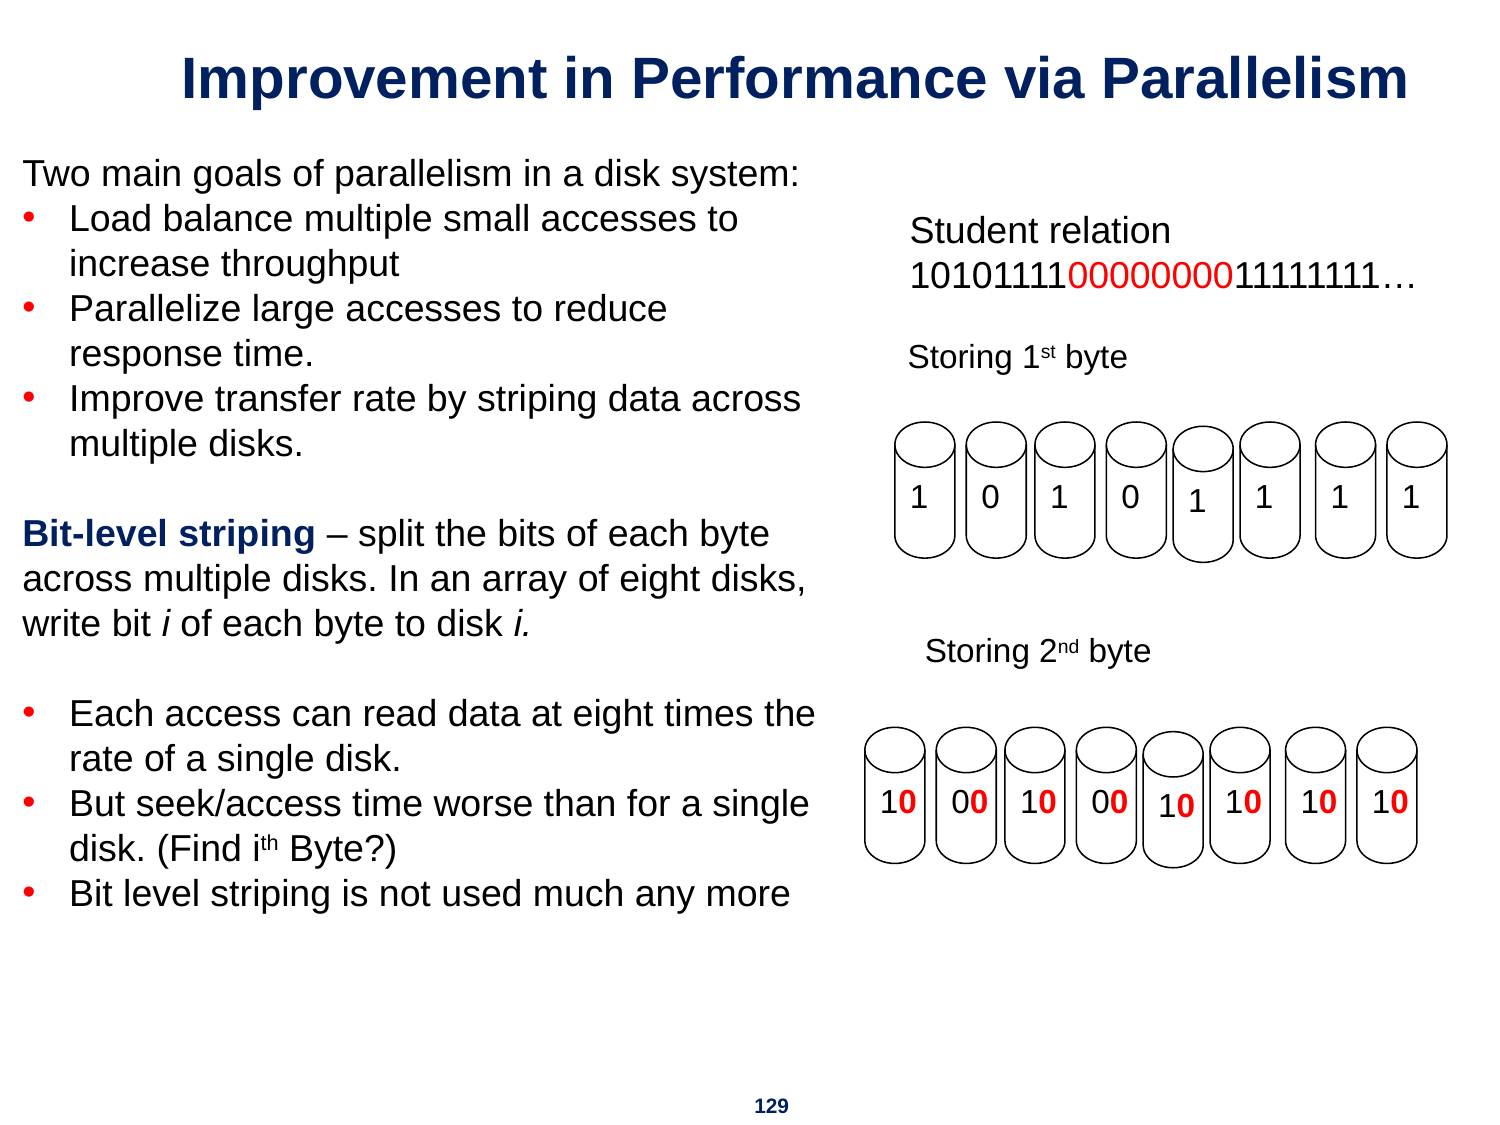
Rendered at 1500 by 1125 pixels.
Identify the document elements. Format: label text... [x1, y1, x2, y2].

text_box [894, 421, 1448, 563]
title Improvement in Performance via Parallelism [64, 42, 1500, 118]
text_box Storing 1st byte [892, 327, 1346, 383]
text_box Storing 2nd byte [909, 622, 1363, 677]
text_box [864, 727, 1418, 868]
text_box Student relation 101011110000000011111111… [894, 198, 1500, 304]
text_box Two main goals of parallelism in a disk system: Load balance multiple small accesses to increase throughput Parallelize large accesses to reduce response time. Improve transfer rate by striping data across multiple disks. Bit-level striping – split the bits of each byte across multiple disks. In an array of eight disks, write bit i of each byte to disk i. Each access can read data at eight times the rate of a single disk. But seek/access time worse than for a single disk. (Find ith Byte?) Bit level striping is not used much any more [7, 141, 833, 967]
